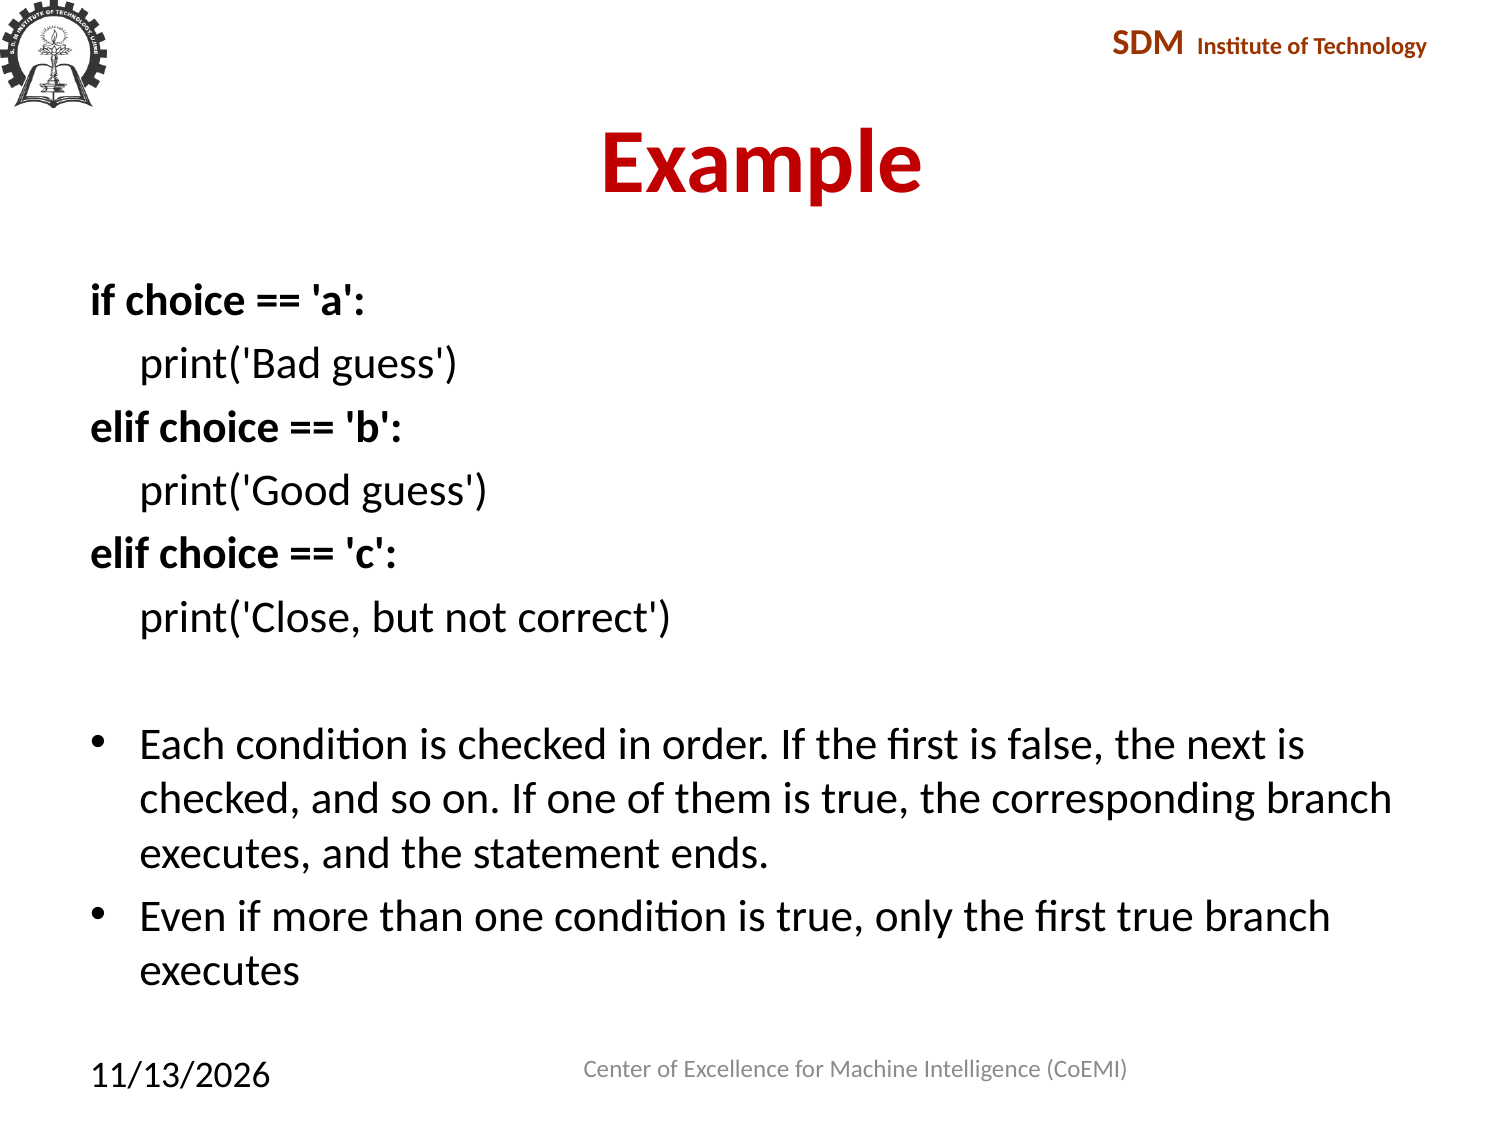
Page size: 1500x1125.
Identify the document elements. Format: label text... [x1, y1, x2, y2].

title Example [87, 62, 1438, 250]
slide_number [75, 1042, 425, 1103]
footer Center of Excellence for Machine Intelligence (CoEMI) [474, 1037, 1238, 1098]
picture [0, 0, 107, 108]
list if choice == 'a': print('Bad guess') elif choice == 'b': print('Good guess') elif choice == 'c': print('Close, but not correct') Each condition is checked in order. If the first is false, the next is checked, and so on. If one of them is true, the corresponding branch executes, and the statement ends. Even if more than one condition is true, only the first true branch executes [75, 262, 1475, 1005]
